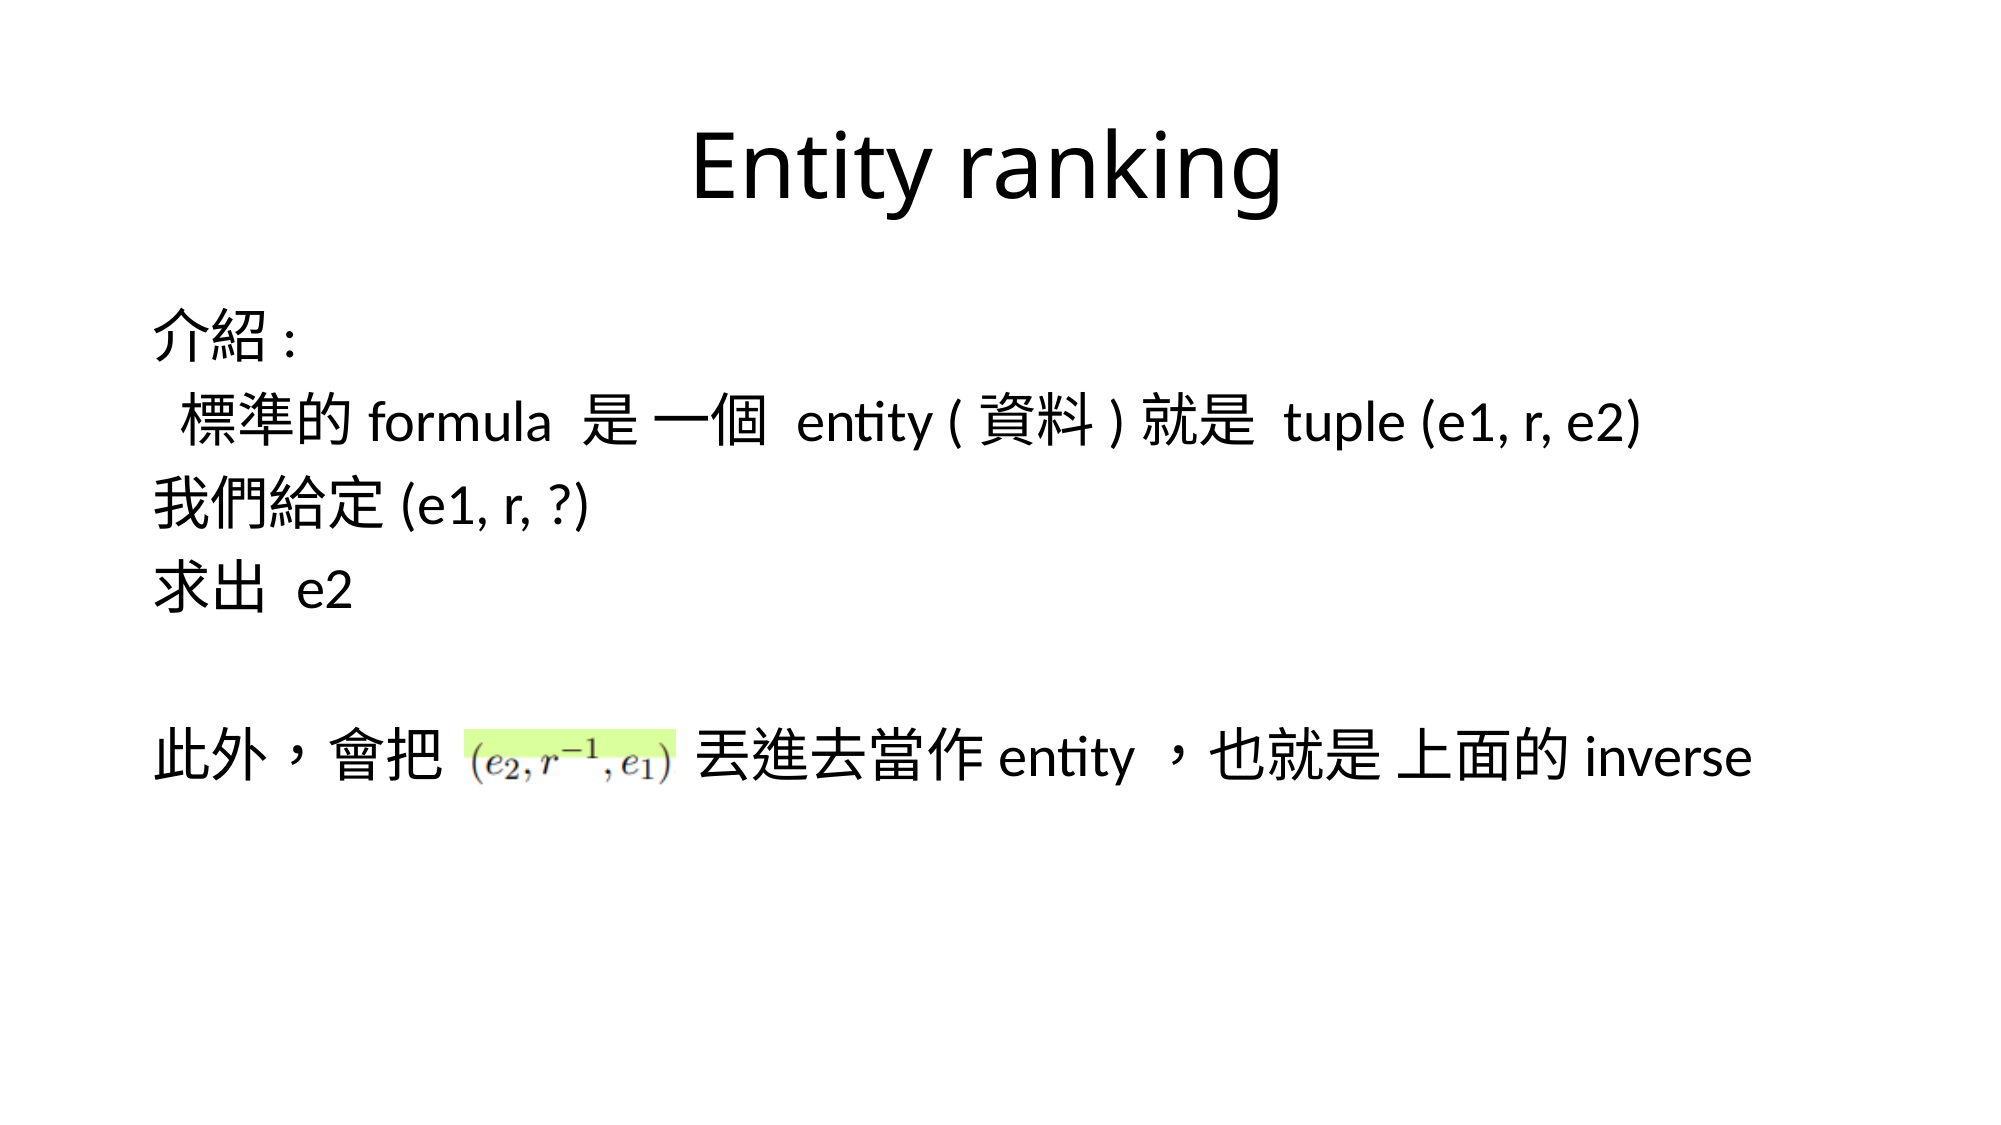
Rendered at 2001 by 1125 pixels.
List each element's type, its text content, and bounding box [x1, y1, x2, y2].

picture [464, 729, 676, 795]
list 介紹: 標準的formula 是 一個 entity (資料)就是 tuple (e1, r, e2) 我們給定(e1, r, ?) 求出 e2 此外，會把 丟進去當作entity，也就是 上面的inverse [137, 299, 1863, 1014]
title Entity ranking [137, 59, 1863, 278]
